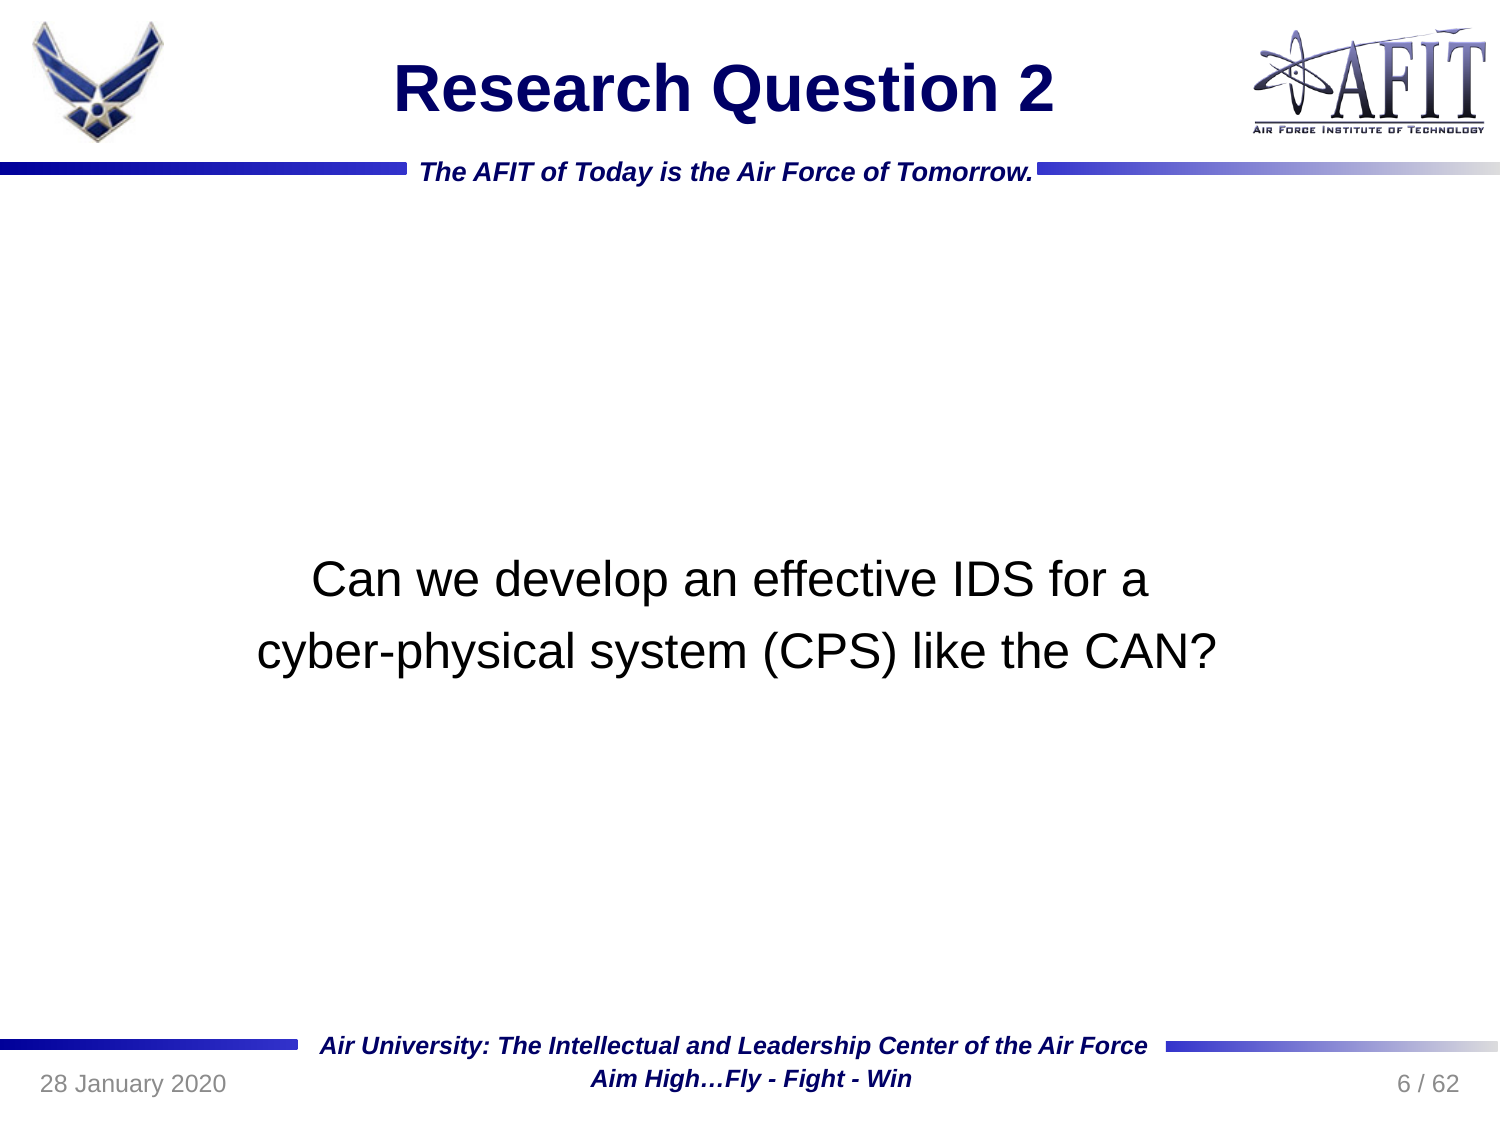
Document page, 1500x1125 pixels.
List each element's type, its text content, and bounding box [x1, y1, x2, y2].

list Can we develop an effective IDS for a cyber-physical system (CPS) like the CAN? [62, 212, 1412, 1013]
picture [32, 21, 87, 143]
slide_number 6 / 62 [1125, 1052, 1475, 1113]
title Research Question 2 [87, 0, 1363, 169]
